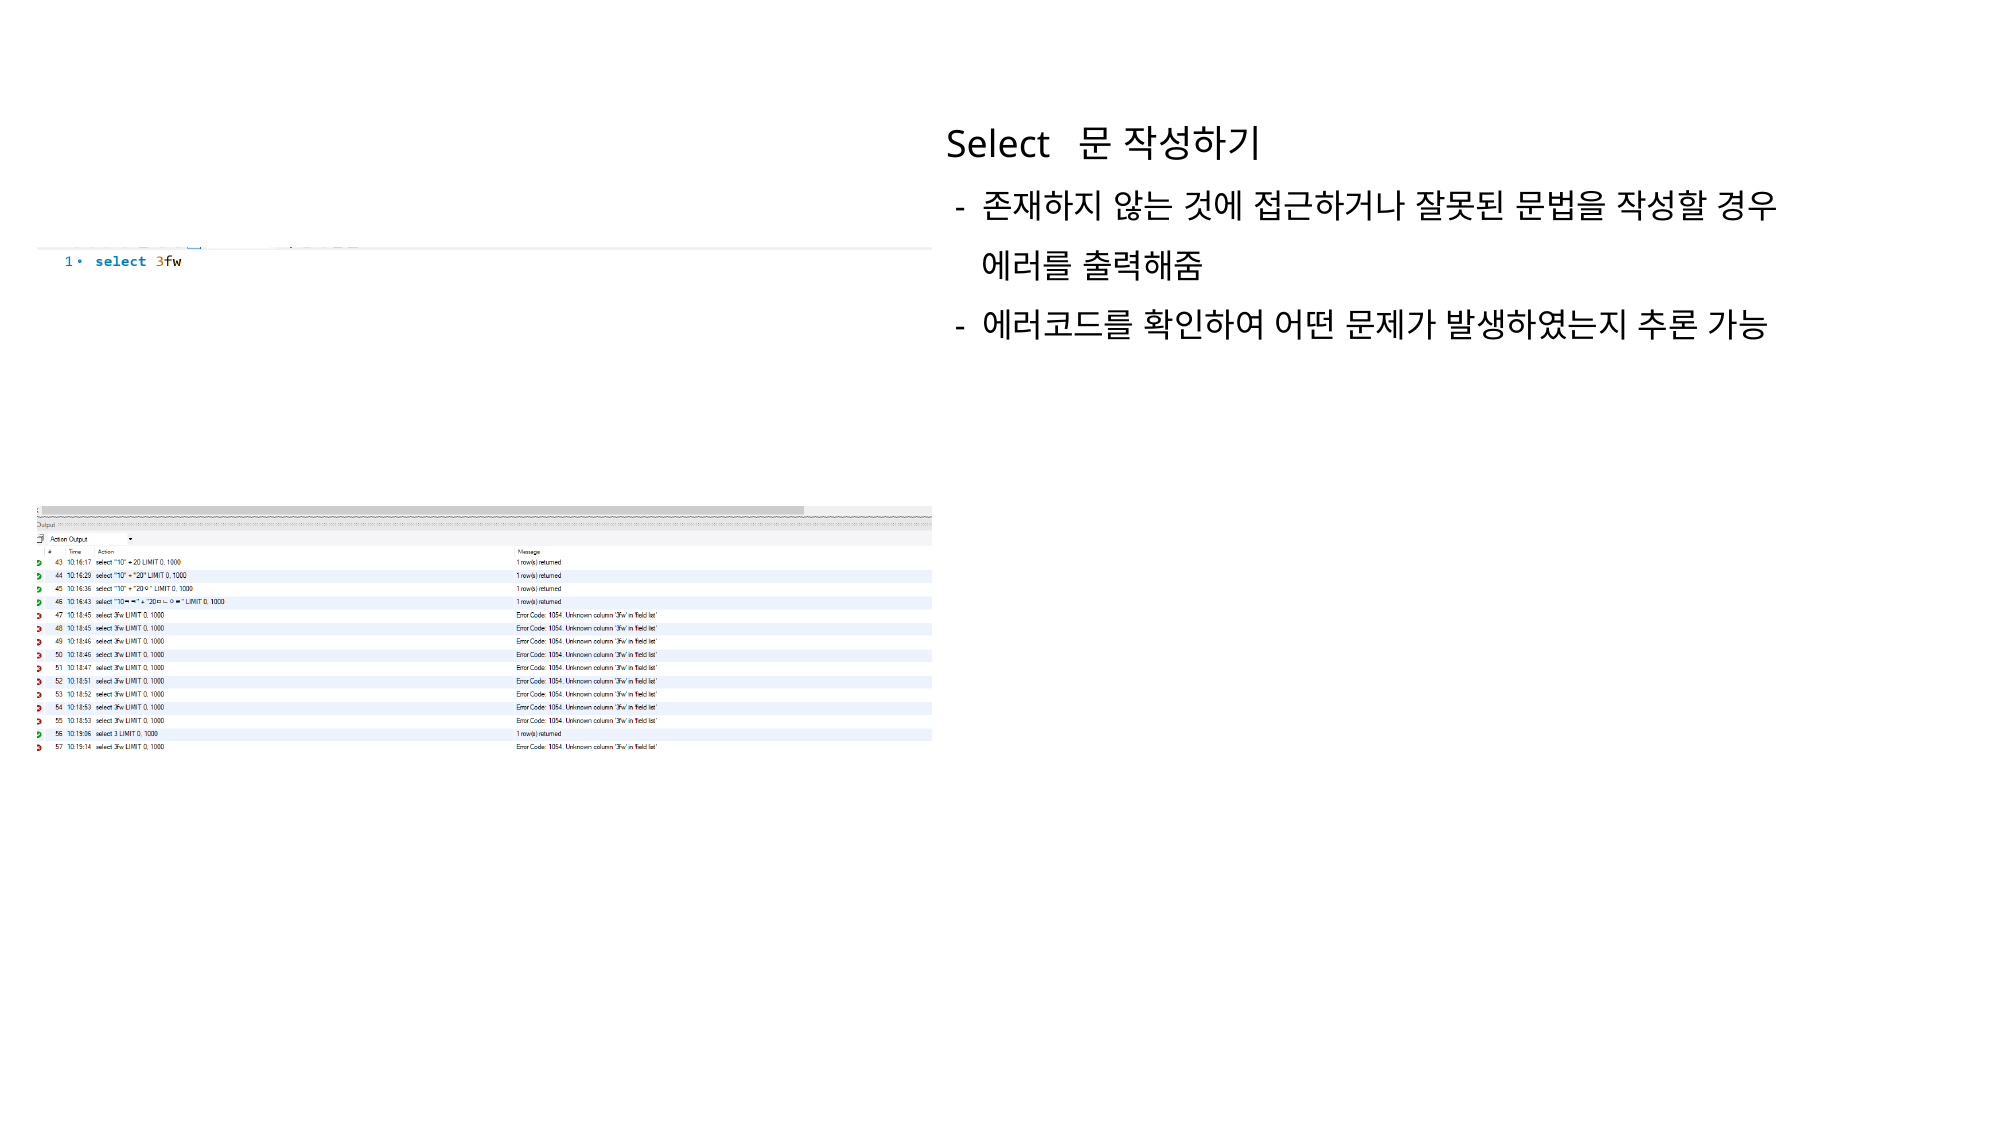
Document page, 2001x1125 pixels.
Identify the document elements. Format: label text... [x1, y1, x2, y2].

text_box Select 문 작성하기 - 존재하지 않는 것에 접근하거나 잘못된 문법을 작성할 경우 에러를 출력해줌 - 에러코드를 확인하여 어떤 문제가 발생하였는지 추론 가능 [931, 90, 2000, 352]
picture [37, 247, 932, 753]
